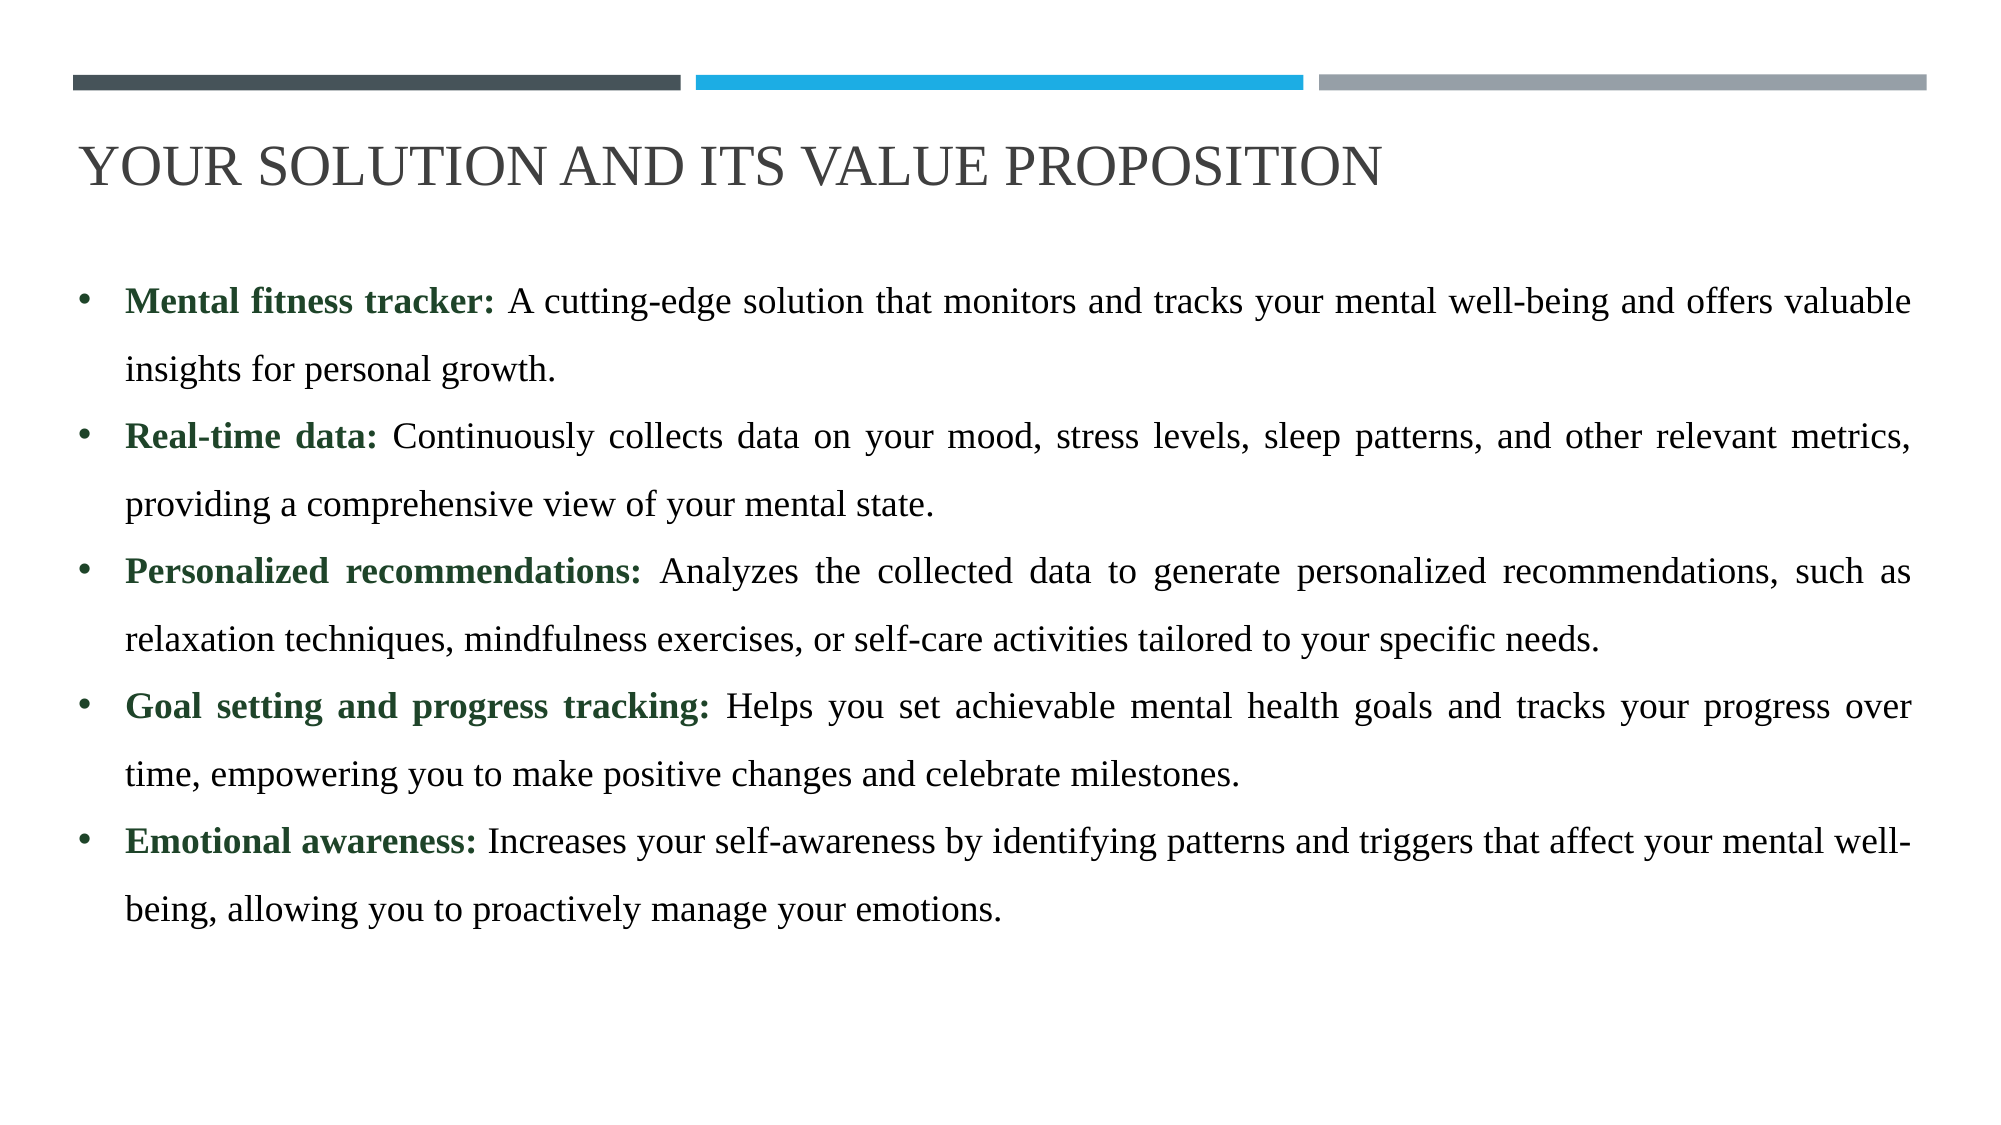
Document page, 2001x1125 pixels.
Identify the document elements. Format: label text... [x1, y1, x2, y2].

text_box Mental fitness tracker: A cutting-edge solution that monitors and tracks your mental well-being and offers valuable insights for personal growth. Real-time data: Continuously collects data on your mood, stress levels, sleep patterns, and other relevant metrics, providing a comprehensive view of your mental state. Personalized recommendations: Analyzes the collected data to generate personalized recommendations, such as relaxation techniques, mindfulness exercises, or self-care activities tailored to your specific needs. Goal setting and progress tracking: Helps you set achievable mental health goals and tracks your progress over time, empowering you to make positive changes and celebrate milestones. Emotional awareness: Increases your self-awareness by identifying patterns and triggers that affect your mental well-being, allowing you to proactively manage your emotions. [63, 246, 1929, 937]
title YOUR SOLUTION AND ITS VALUE PROPOSITION [63, 30, 1873, 226]
